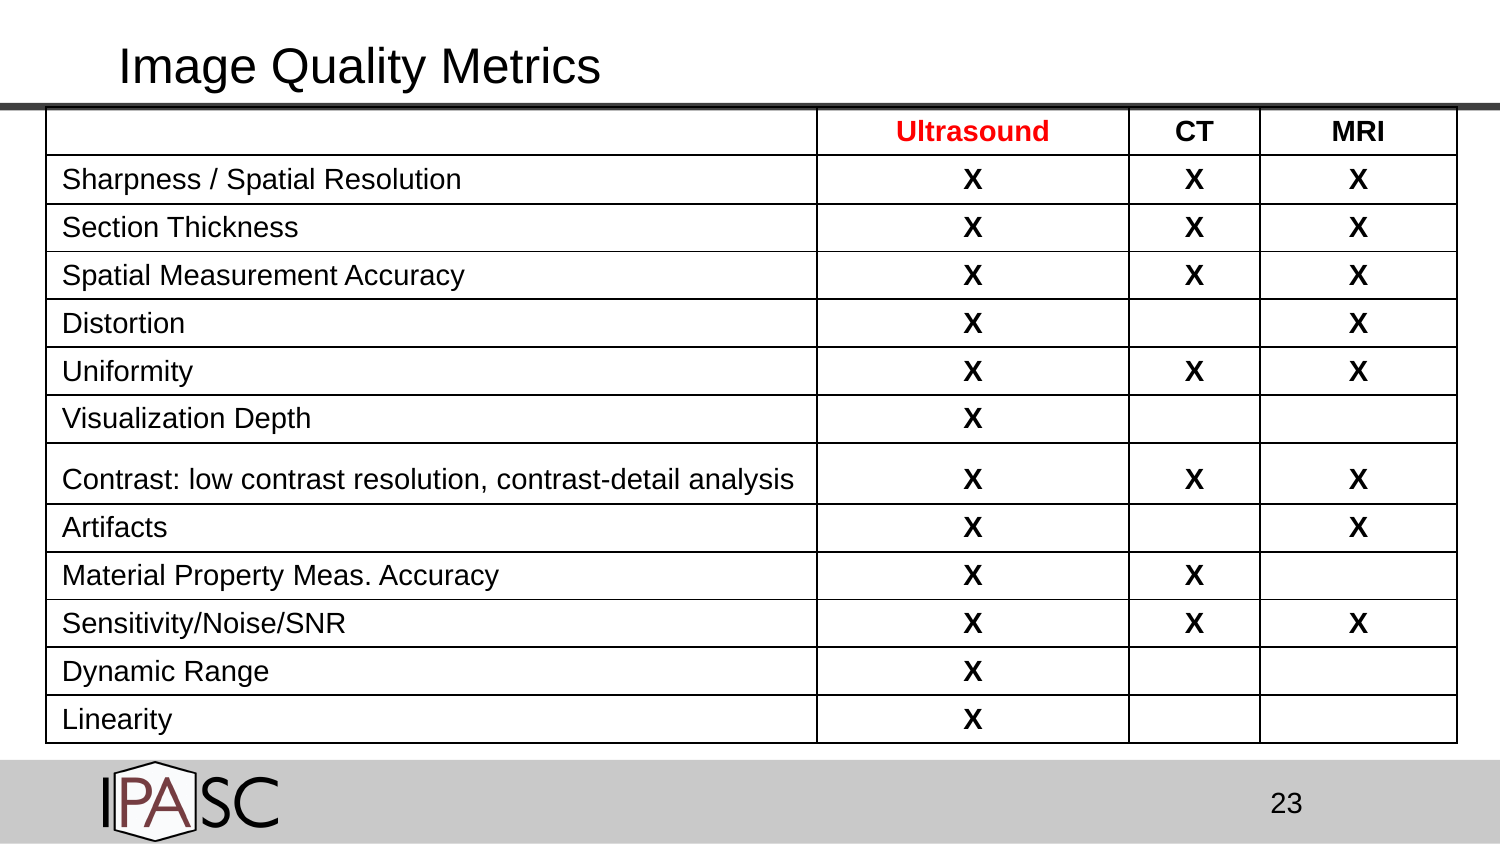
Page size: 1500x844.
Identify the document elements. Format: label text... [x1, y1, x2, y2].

table_cell Linearity [47, 696, 816, 742]
table_cell Sensitivity/Noise/SNR [47, 600, 816, 646]
table_cell Distortion [47, 300, 816, 346]
table_cell Artifacts [47, 505, 816, 551]
table_cell X [1261, 505, 1456, 551]
table_cell Dynamic Range [47, 648, 816, 694]
table_cell [1130, 696, 1259, 742]
table_cell [1130, 300, 1259, 346]
table_cell [1261, 396, 1456, 442]
table_cell X [1130, 348, 1259, 394]
table_cell Section Thickness [47, 205, 816, 251]
table_cell X [1261, 444, 1456, 503]
table_cell X [818, 396, 1128, 442]
table_cell X [1130, 444, 1259, 503]
table_cell Material Property Meas. Accuracy [47, 553, 816, 599]
table_cell Visualization Depth [47, 396, 816, 442]
table_cell X [1261, 205, 1456, 251]
table_cell [1130, 648, 1259, 694]
table_cell X [818, 553, 1128, 599]
table_cell X [818, 505, 1128, 551]
table_cell X [1261, 300, 1456, 346]
table_header Ultrasound [818, 108, 1128, 154]
table_header [47, 108, 816, 154]
table_cell X [1130, 600, 1259, 646]
table_cell X [1130, 553, 1259, 599]
table_cell [1261, 553, 1456, 599]
table_cell [1130, 396, 1259, 442]
table_cell X [818, 205, 1128, 251]
table_cell X [818, 300, 1128, 346]
table_cell X [1261, 600, 1456, 646]
table_header CT [1130, 108, 1259, 154]
table_cell X [818, 156, 1128, 203]
table_cell X [818, 444, 1128, 503]
table_header MRI [1261, 108, 1456, 154]
table_cell X [1130, 156, 1259, 203]
table_cell X [1261, 348, 1456, 394]
table_cell X [818, 600, 1128, 646]
table_cell X [1130, 205, 1259, 251]
table_cell Sharpness / Spatial Resolution [47, 156, 816, 203]
table_cell X [818, 696, 1128, 742]
table_cell Spatial Measurement Accuracy [47, 252, 816, 298]
table_cell X [1261, 156, 1456, 203]
table_cell X [818, 348, 1128, 394]
title Image Quality Metrics [103, 33, 1397, 101]
table_cell [1261, 696, 1456, 742]
table_cell X [818, 252, 1128, 298]
picture [103, 761, 278, 842]
table_cell X [818, 648, 1128, 694]
table_cell [1261, 648, 1456, 694]
table_cell Uniformity [47, 348, 816, 394]
table_cell X [1130, 252, 1259, 298]
table_cell [1130, 505, 1259, 551]
table_cell X [1261, 252, 1456, 298]
slide_number 23 [1247, 778, 1318, 826]
table_cell Contrast: low contrast resolution, contrast-detail analysis [47, 444, 816, 503]
